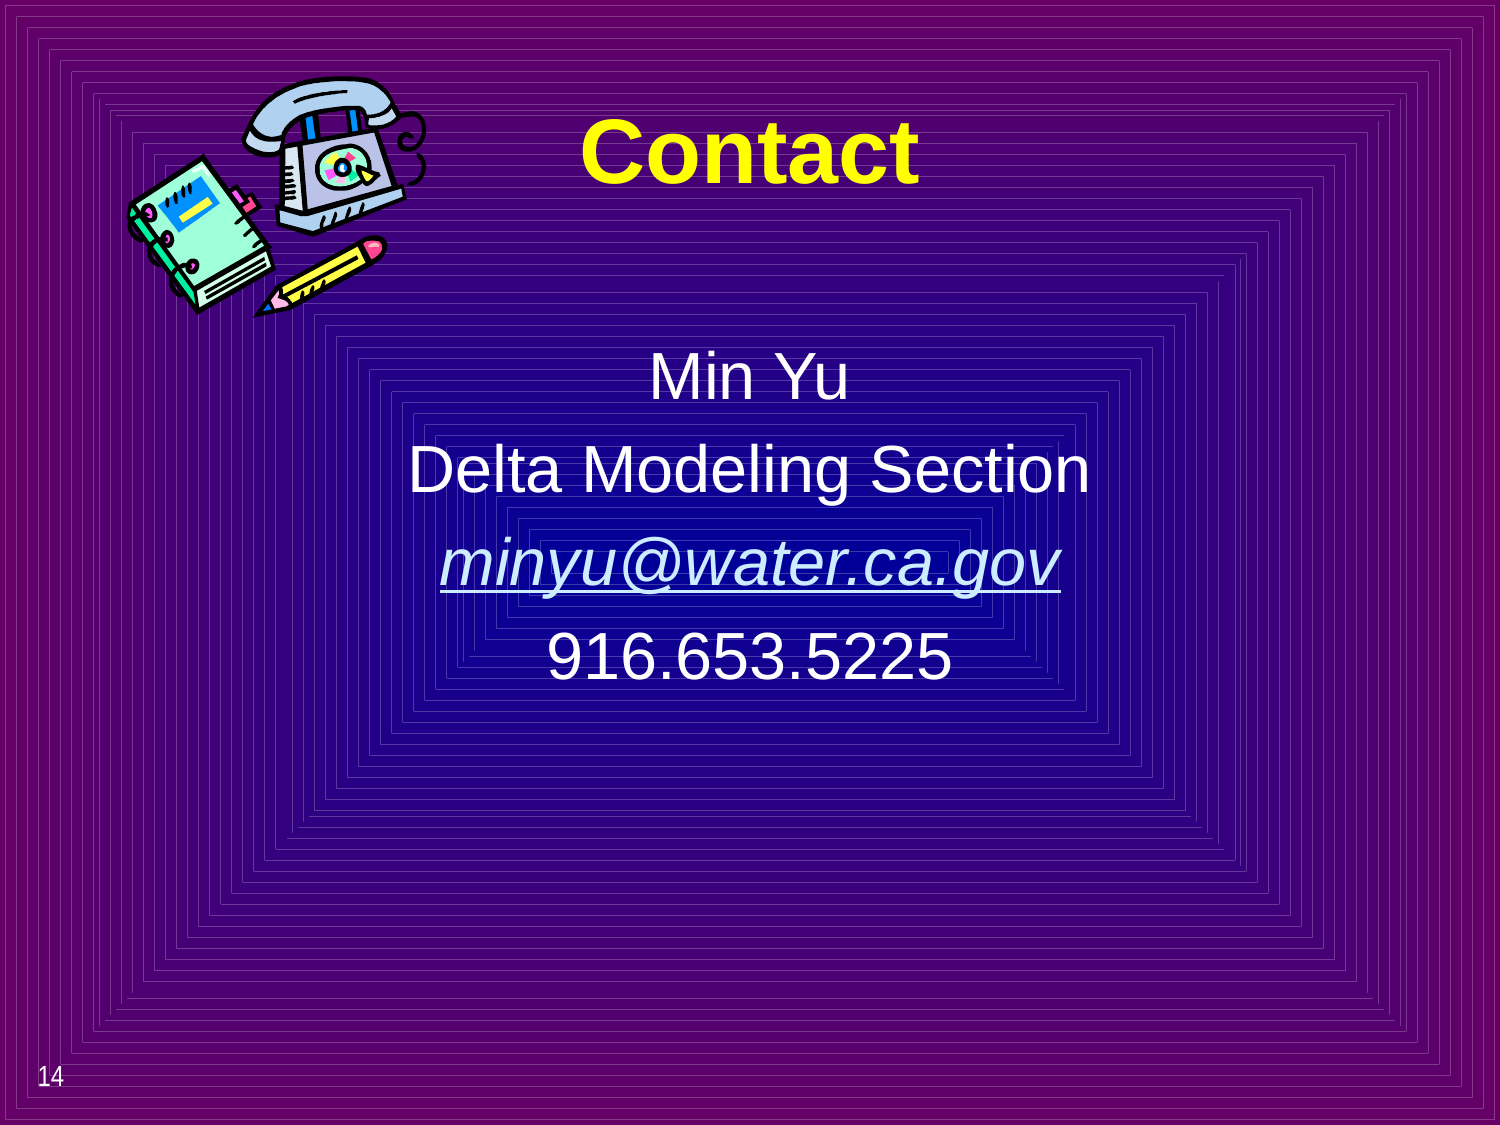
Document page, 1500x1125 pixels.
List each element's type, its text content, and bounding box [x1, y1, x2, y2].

slide_number 14 [22, 1049, 336, 1125]
picture [121, 71, 432, 323]
title Contact [112, 52, 1388, 241]
list Min Yu Delta Modeling Section minyu@water.ca.gov 916.653.5225 [112, 324, 1388, 1001]
